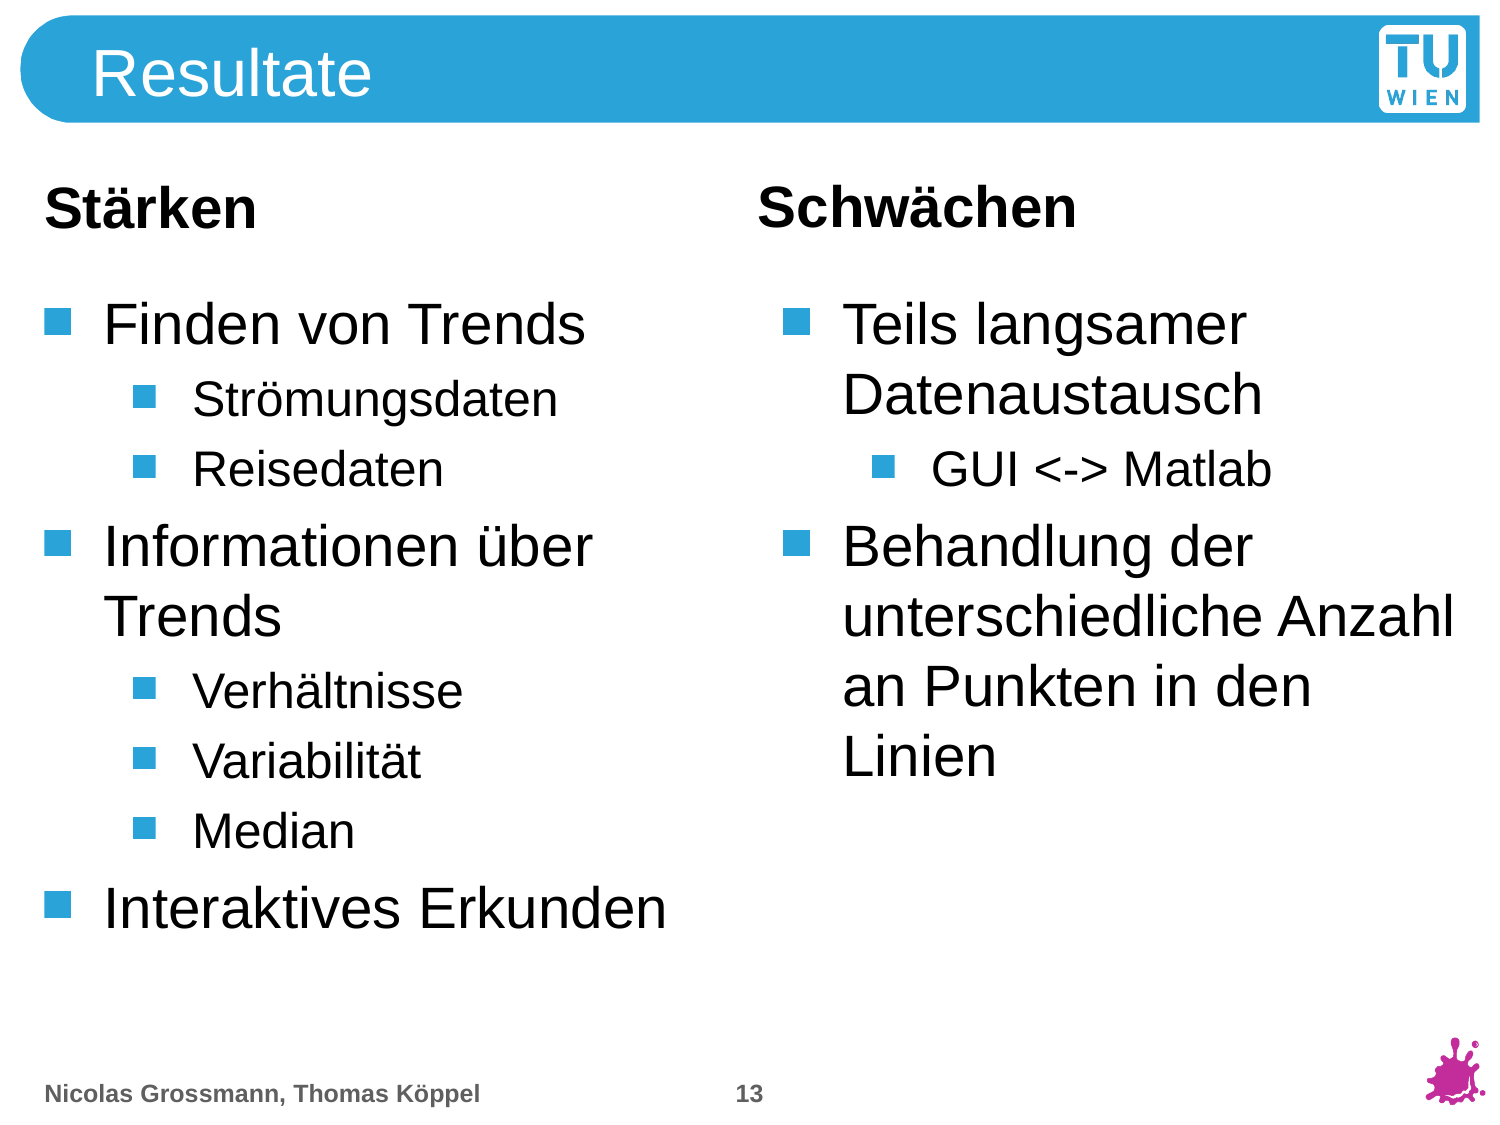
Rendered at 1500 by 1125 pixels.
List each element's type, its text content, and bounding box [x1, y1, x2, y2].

title Resultate [76, 6, 1351, 132]
text_box Schwächen [743, 162, 1457, 247]
text_box Stärken [29, 162, 744, 248]
picture [1379, 25, 1466, 113]
list Teils langsamer Datenaustausch GUI <-> Matlab Behandlung der unterschiedliche Anzahl an Punkten in den Linien [767, 278, 1483, 1048]
slide_number 13 [660, 1067, 839, 1118]
footer Nicolas Grossmann, Thomas Köppel [29, 1067, 632, 1118]
list Finden von Trends Strömungsdaten Reisedaten Informationen über Trends Verhältnisse Variabilität Median Interaktives Erkunden [29, 278, 744, 1048]
